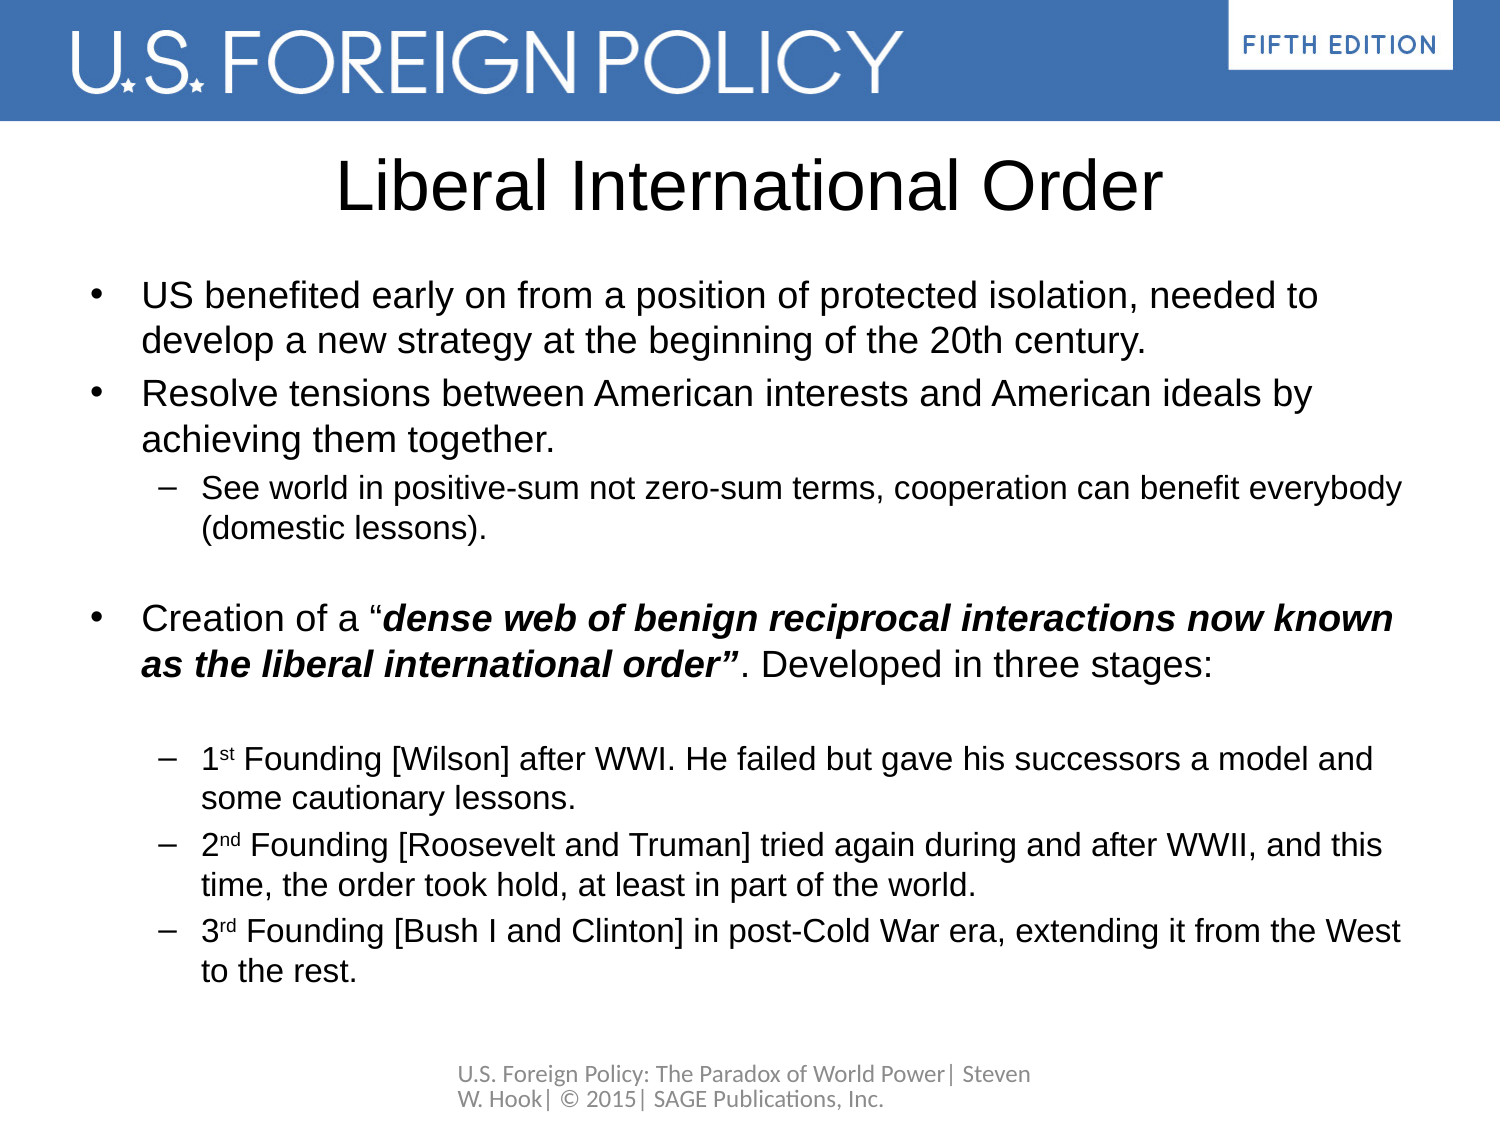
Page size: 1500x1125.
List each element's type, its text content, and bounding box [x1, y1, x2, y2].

title Liberal International Order [75, 45, 1425, 233]
list US benefited early on from a position of protected isolation, needed to develop a new strategy at the beginning of the 20th century. Resolve tensions between American interests and American ideals by achieving them together. See world in positive-sum not zero-sum terms, cooperation can benefit everybody (domestic lessons). Creation of a “dense web of benign reciprocal interactions now known as the liberal international order”. Developed in three stages: 1st Founding [Wilson] after WWI. He failed but gave his successors a model and some cautionary lessons. 2nd Founding [Roosevelt and Truman] tried again during and after WWII, and this time, the order took hold, at least in part of the world. 3rd Founding [Bush I and Clinton] in post-Cold War era, extending it from the West to the rest. [75, 262, 1425, 1005]
picture [0, 0, 1500, 1125]
footer U.S. Foreign Policy: The Paradox of World Power| Steven W. Hook| © 2015| SAGE Publications, Inc. [442, 1042, 1058, 1103]
